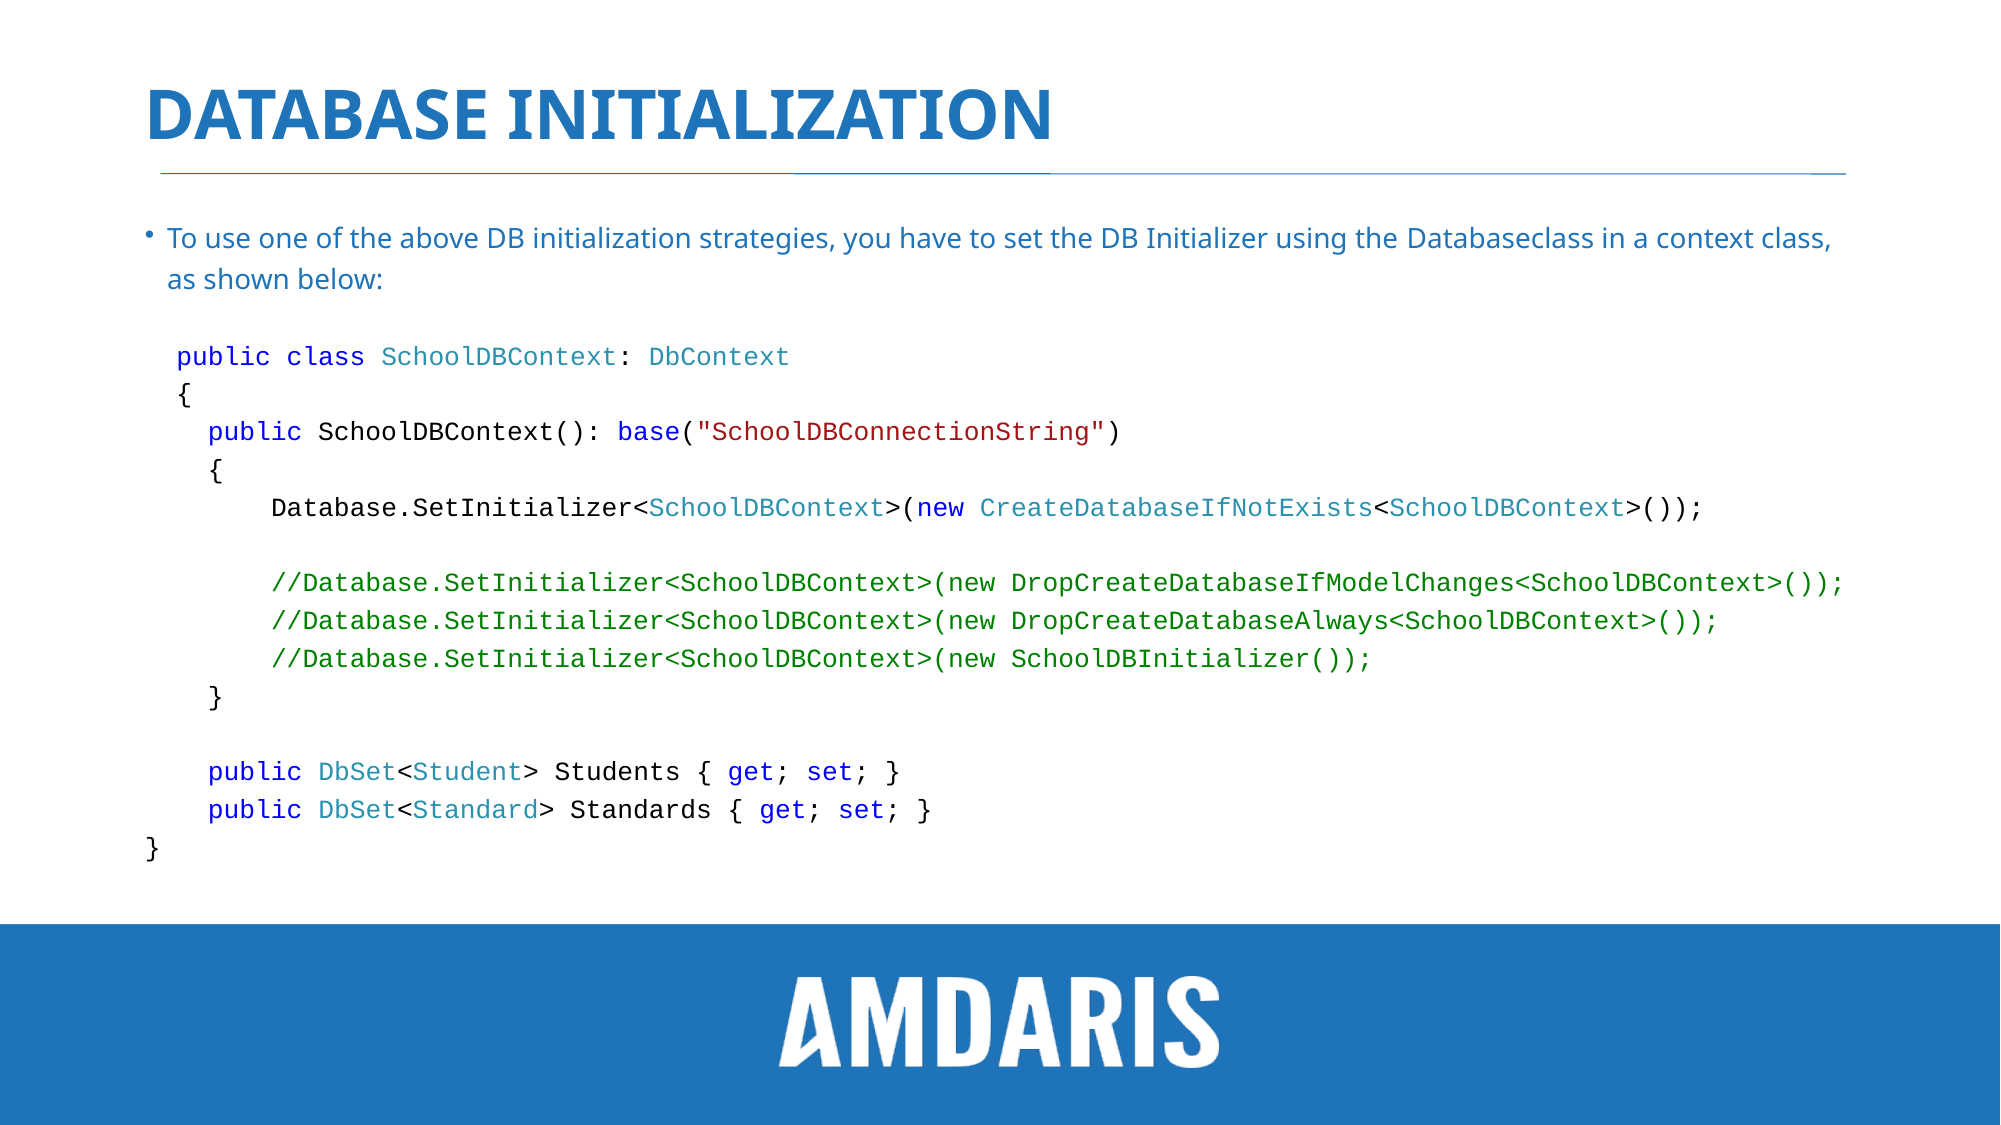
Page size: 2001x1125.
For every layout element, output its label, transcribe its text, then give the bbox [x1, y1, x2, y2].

list To use one of the above DB initialization strategies, you have to set the DB Initializer using the Databaseclass in a context class, as shown below: public class SchoolDBContext: DbContext { public SchoolDBContext(): base("SchoolDBConnectionString") { Database.SetInitializer<SchoolDBContext>(new CreateDatabaseIfNotExists<SchoolDBContext>()); //Database.SetInitializer<SchoolDBContext>(new DropCreateDatabaseIfModelChanges<SchoolDBContext>()); //Database.SetInitializer<SchoolDBContext>(new DropCreateDatabaseAlways<SchoolDBContext>()); //Database.SetInitializer<SchoolDBContext>(new SchoolDBInitializer()); } public DbSet<Student> Students { get; set; } public DbSet<Standard> Standards { get; set; } } [136, 206, 1863, 888]
title Database initialization [136, 59, 1863, 175]
picture [779, 976, 1221, 1068]
